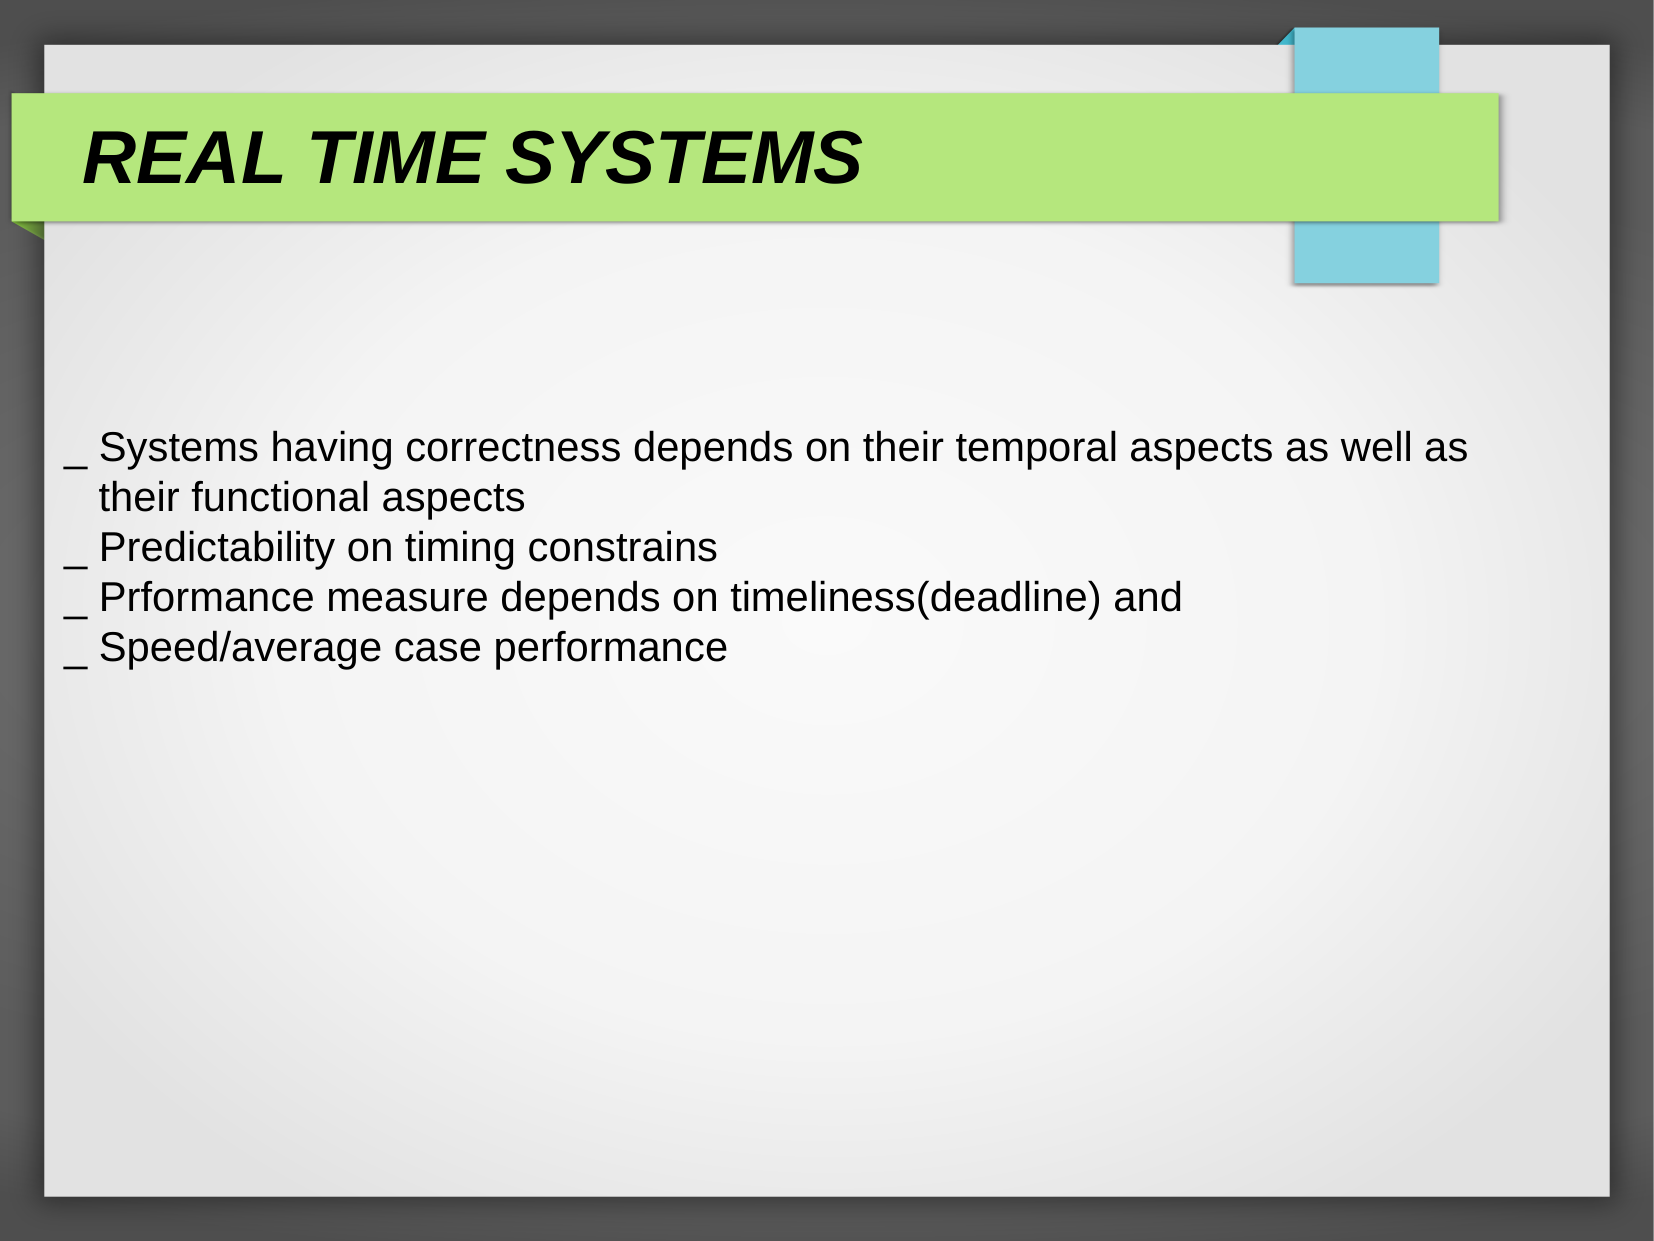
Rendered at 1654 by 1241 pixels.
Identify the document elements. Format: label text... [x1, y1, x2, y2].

text_box _ Systems having correctness depends on their temporal aspects as well as their functional aspects _ Predictability on timing constrains _ Prformance measure depends on timeliness(deadline) and _ Speed/average case performance [64, 270, 1553, 990]
picture [0, 0, 1654, 1241]
text_box REAL TIME SYSTEMS [82, 94, 1264, 213]
